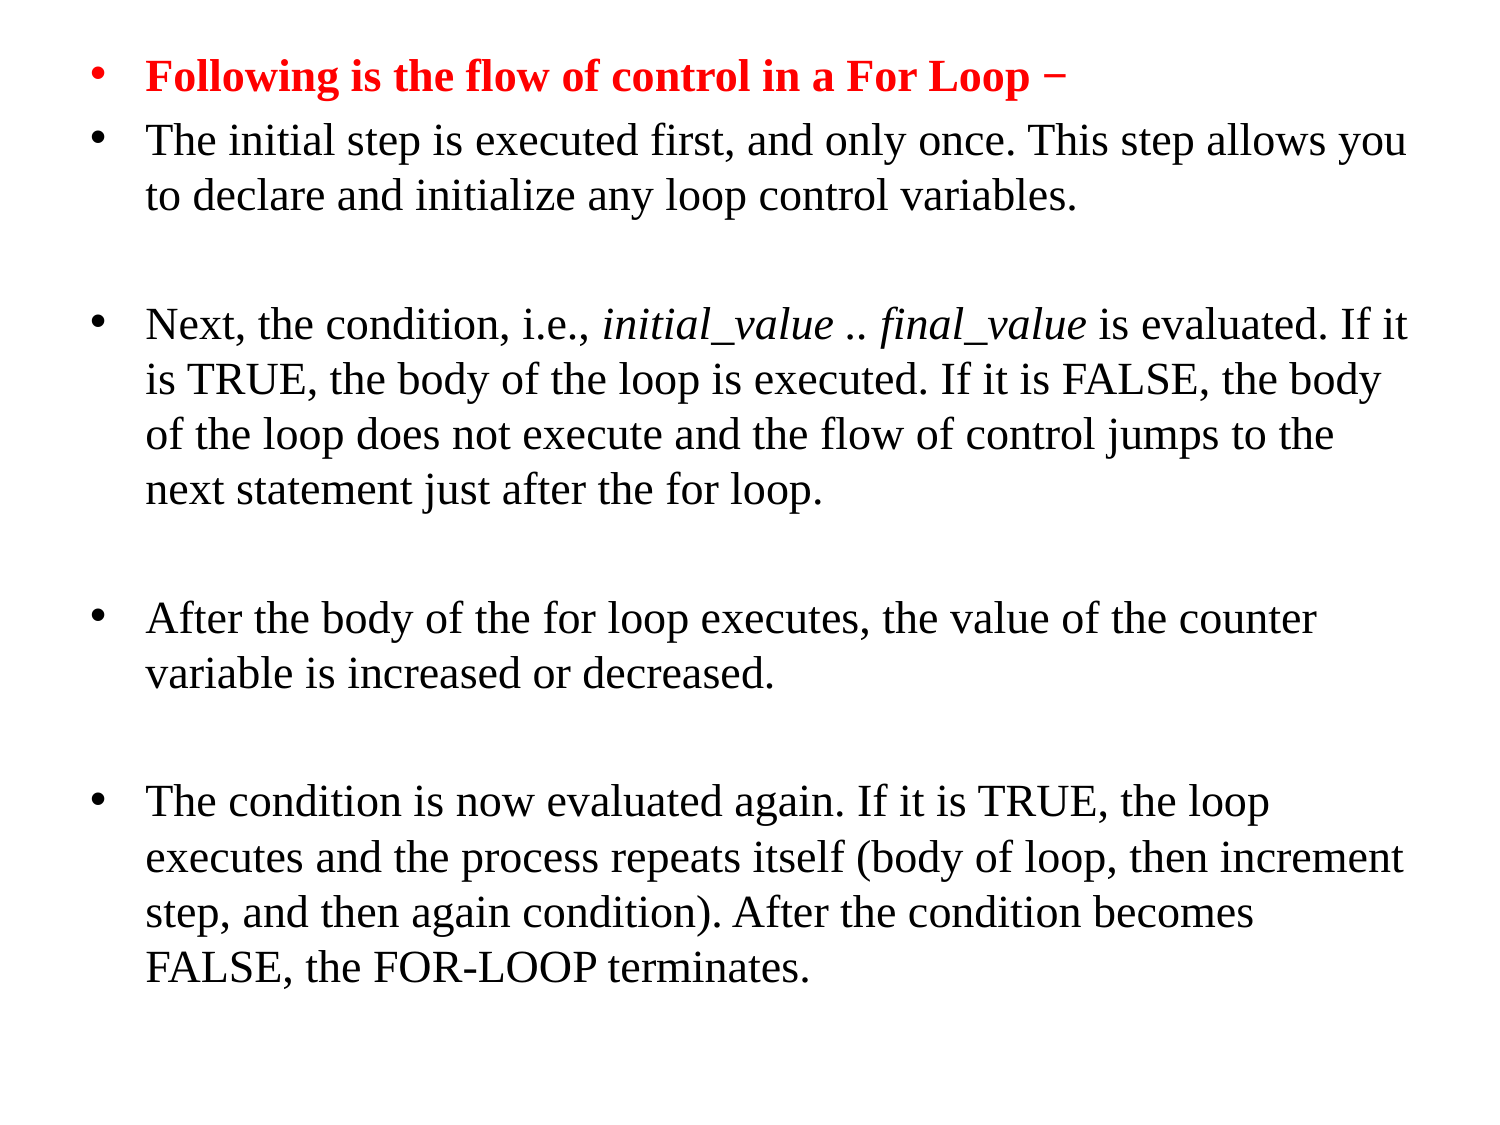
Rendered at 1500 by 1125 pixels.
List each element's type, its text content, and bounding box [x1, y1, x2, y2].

list Following is the flow of control in a For Loop − The initial step is executed first, and only once. This step allows you to declare and initialize any loop control variables. Next, the condition, i.e., initial_value .. final_value is evaluated. If it is TRUE, the body of the loop is executed. If it is FALSE, the body of the loop does not execute and the flow of control jumps to the next statement just after the for loop. After the body of the for loop executes, the value of the counter variable is increased or decreased. The condition is now evaluated again. If it is TRUE, the loop executes and the process repeats itself (body of loop, then increment step, and then again condition). After the condition becomes FALSE, the FOR-LOOP terminates. [75, 37, 1425, 1005]
